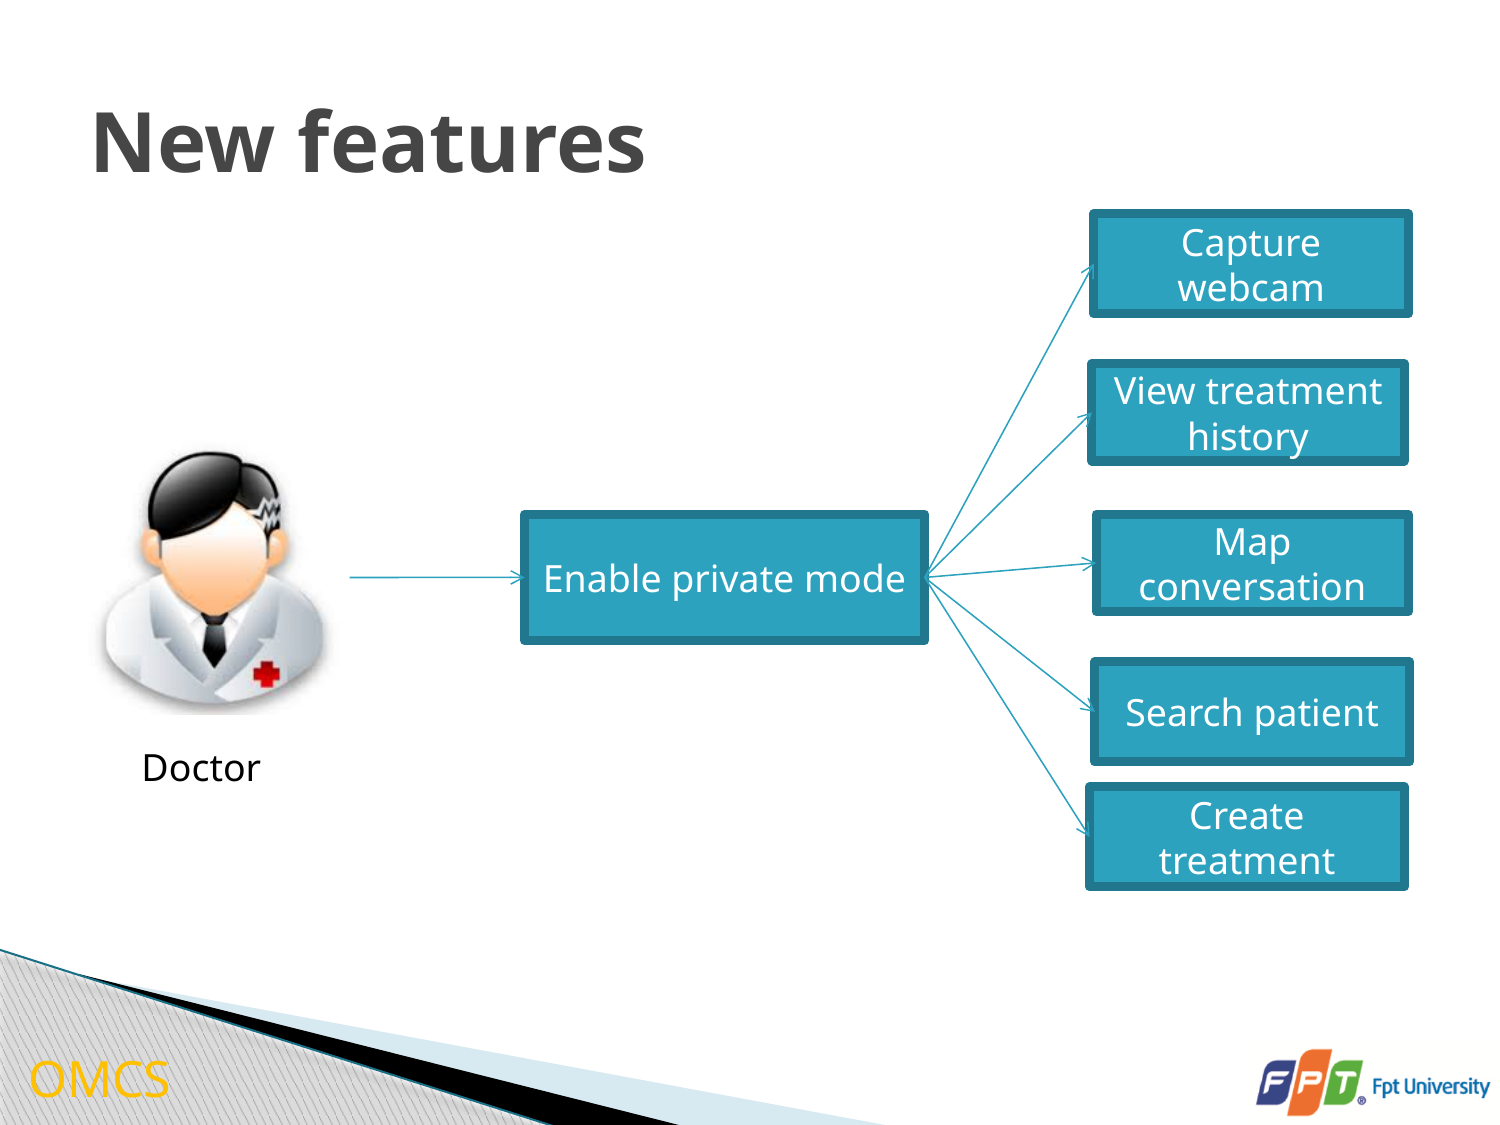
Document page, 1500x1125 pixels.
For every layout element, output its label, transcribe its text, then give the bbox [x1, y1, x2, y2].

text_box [1090, 577, 1096, 713]
text_box View treatment history [1099, 359, 1409, 466]
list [74, 439, 350, 716]
text_box Enable private mode [520, 510, 917, 645]
text_box Create treatment [1085, 782, 1409, 891]
picture [1247, 1040, 1500, 1125]
title New features [75, 45, 1425, 233]
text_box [924, 412, 1093, 562]
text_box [924, 263, 1094, 415]
text_box Capture webcam [1089, 233, 1413, 318]
text_box Doctor [126, 736, 277, 797]
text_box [924, 562, 1097, 578]
text_box Map conversation [1099, 510, 1413, 616]
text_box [924, 577, 1090, 838]
text_box Search patient [1095, 657, 1414, 766]
